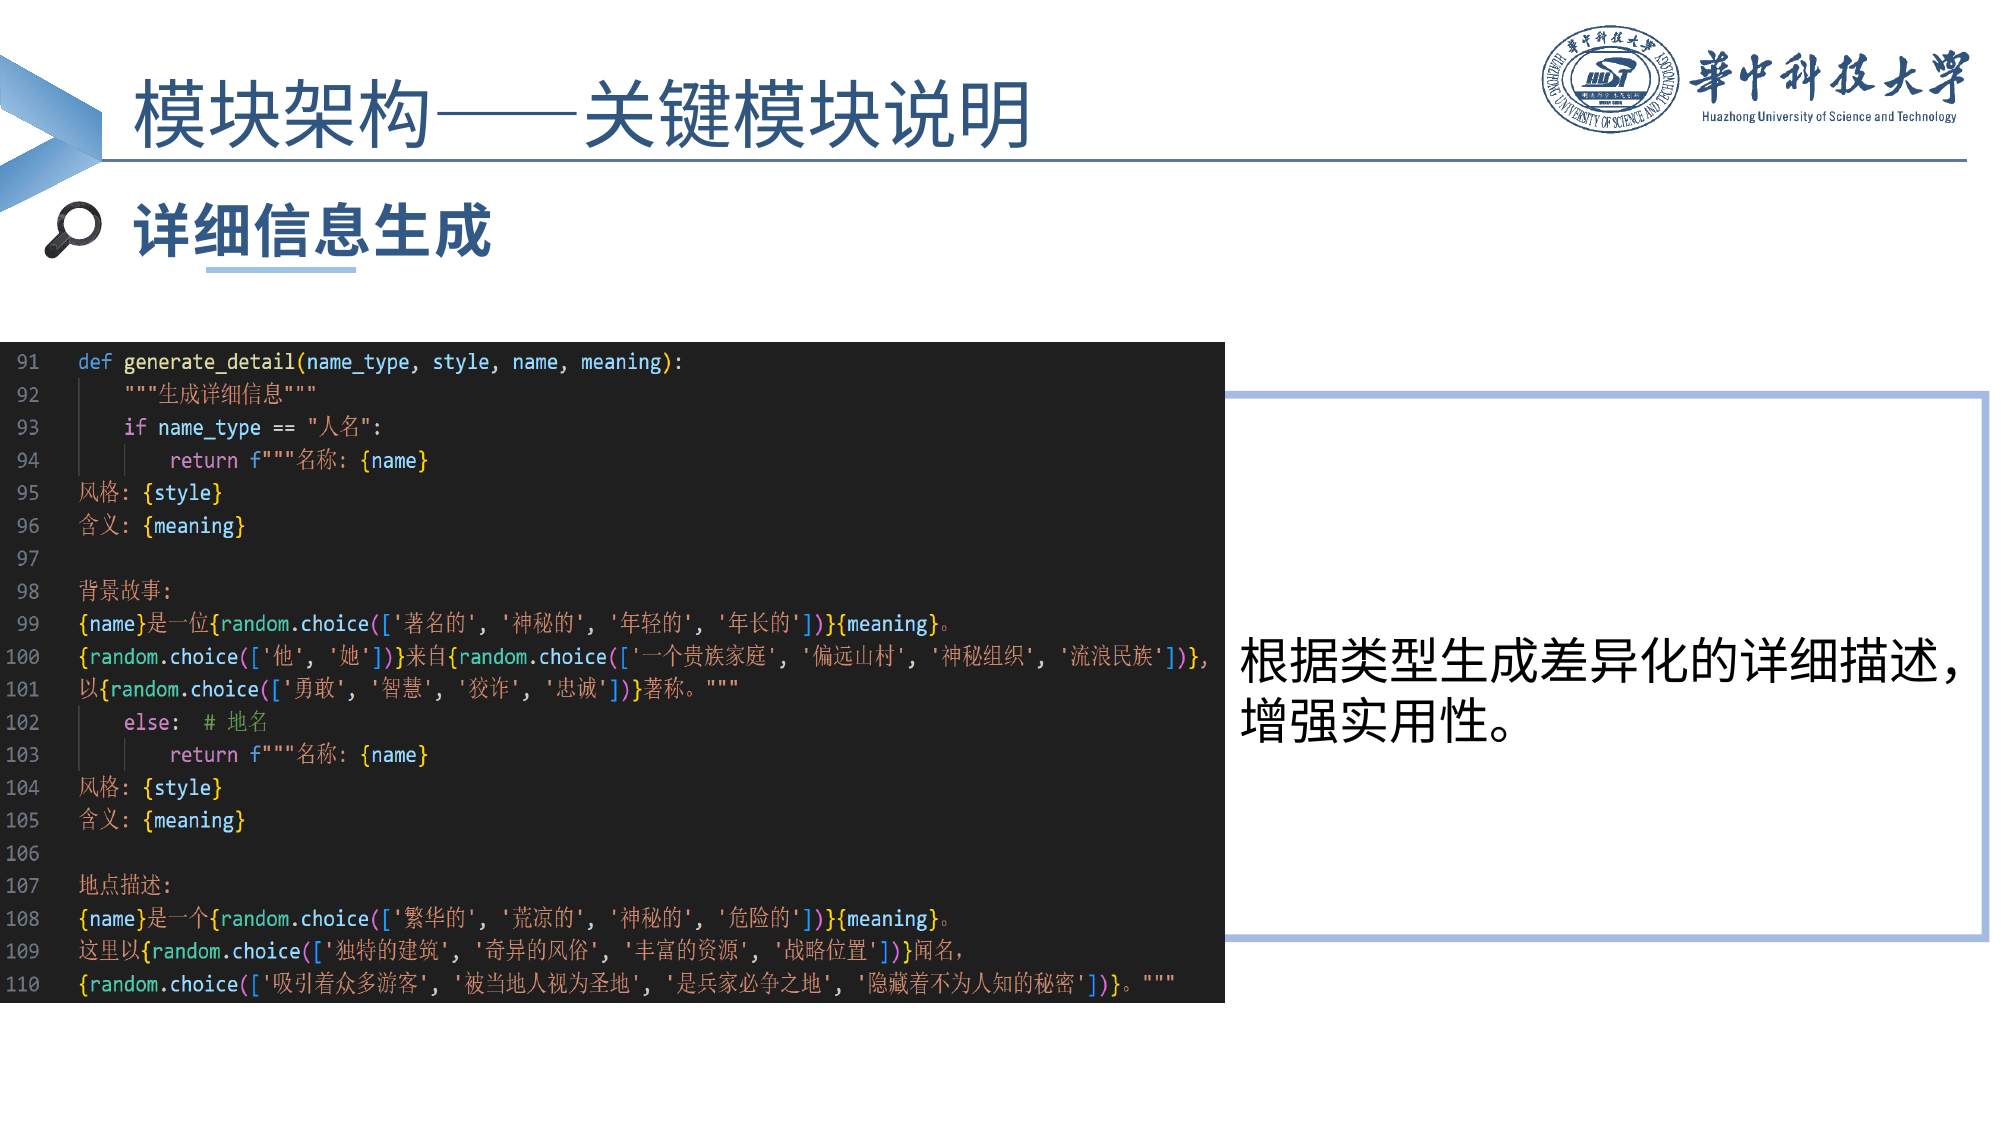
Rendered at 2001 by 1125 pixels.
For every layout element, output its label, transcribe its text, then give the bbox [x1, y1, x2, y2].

picture [1528, 0, 1986, 155]
picture [0, 342, 1225, 1003]
text_box 根据类型生成差异化的详细描述，增强实用性。 [1225, 621, 1981, 757]
text_box [44, 212, 102, 259]
text_box 模块架构——关键模块说明 [118, 161, 1118, 165]
text_box 模块架构——关键模块说明 [118, 59, 1118, 160]
text_box 详细信息生成 [118, 186, 604, 272]
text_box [0, 55, 102, 212]
text_box [1225, 394, 1987, 939]
